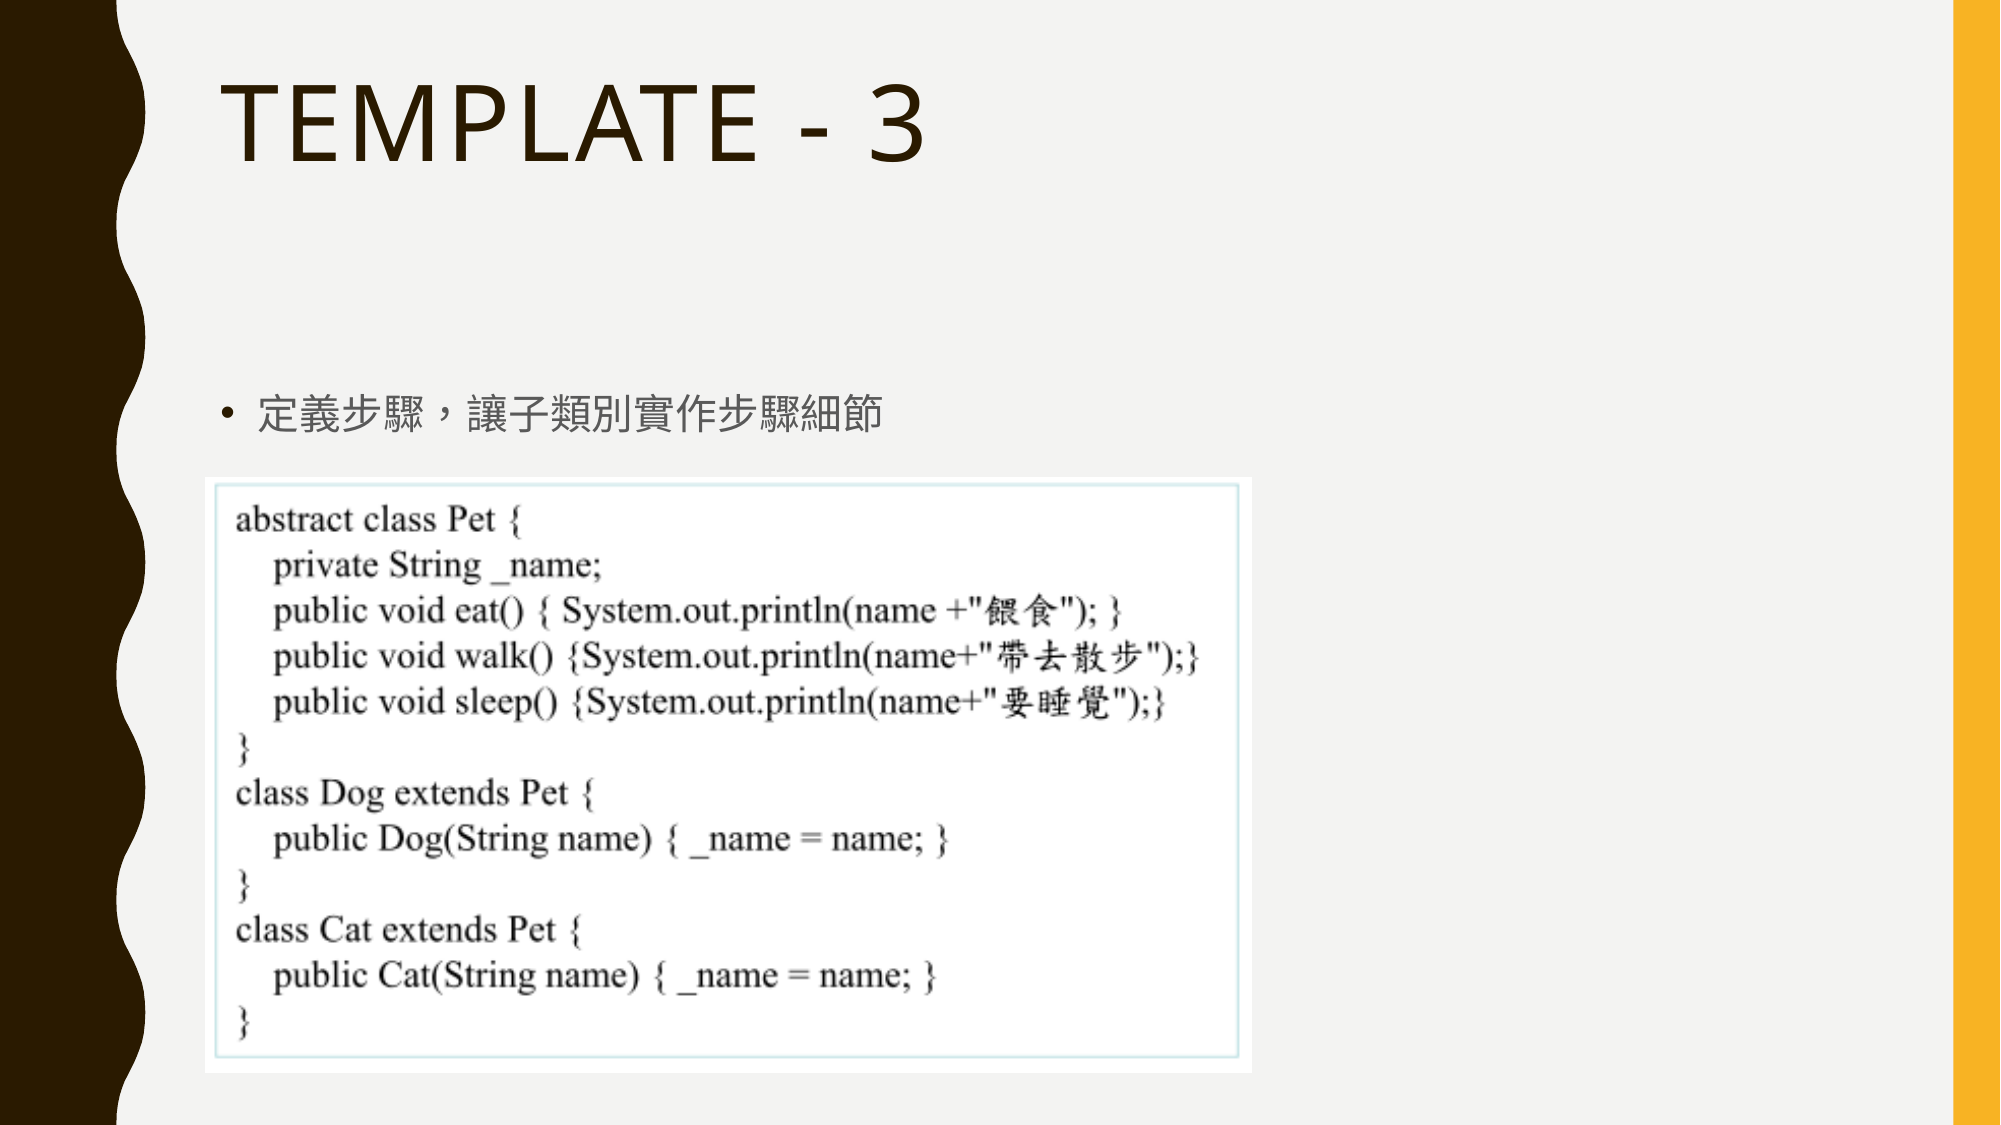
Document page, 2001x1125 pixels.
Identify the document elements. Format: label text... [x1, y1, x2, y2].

list 定義步驟，讓子類別實作步驟細節 [205, 375, 1875, 965]
picture [205, 477, 1252, 1073]
title Template - 3 [205, 62, 1875, 308]
